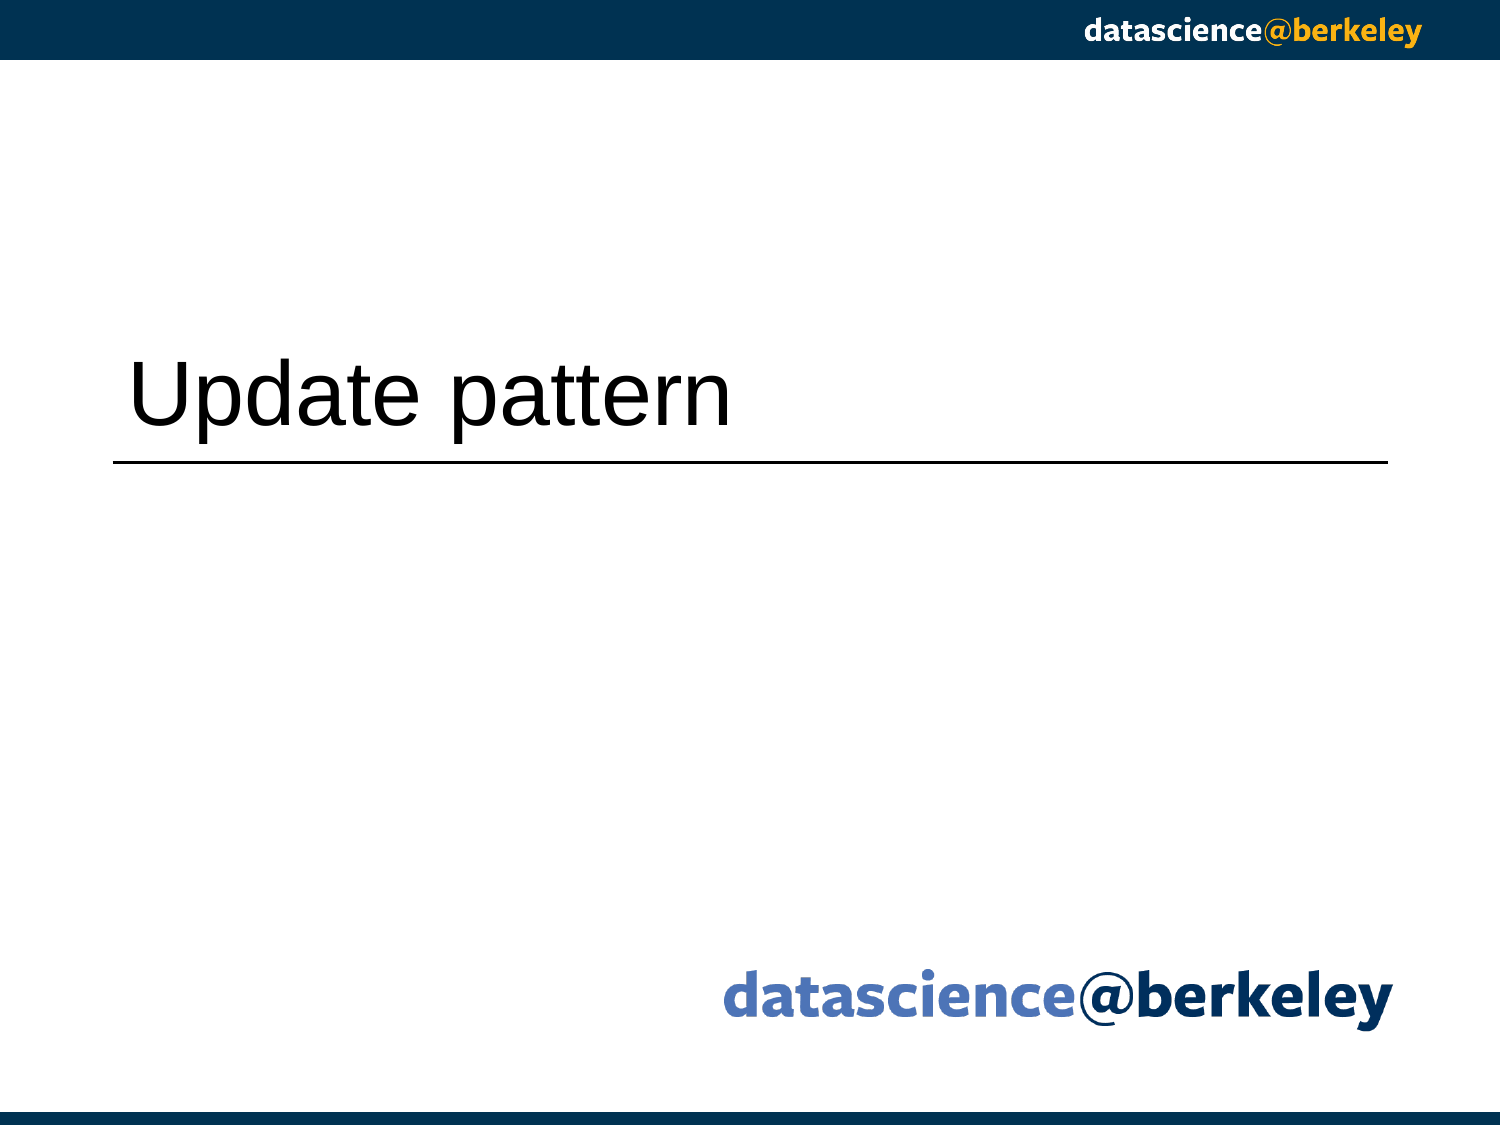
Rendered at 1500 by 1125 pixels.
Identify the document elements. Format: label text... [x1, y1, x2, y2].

picture [1079, 10, 1431, 52]
title Update pattern [112, 314, 1388, 463]
picture [713, 956, 1411, 1038]
